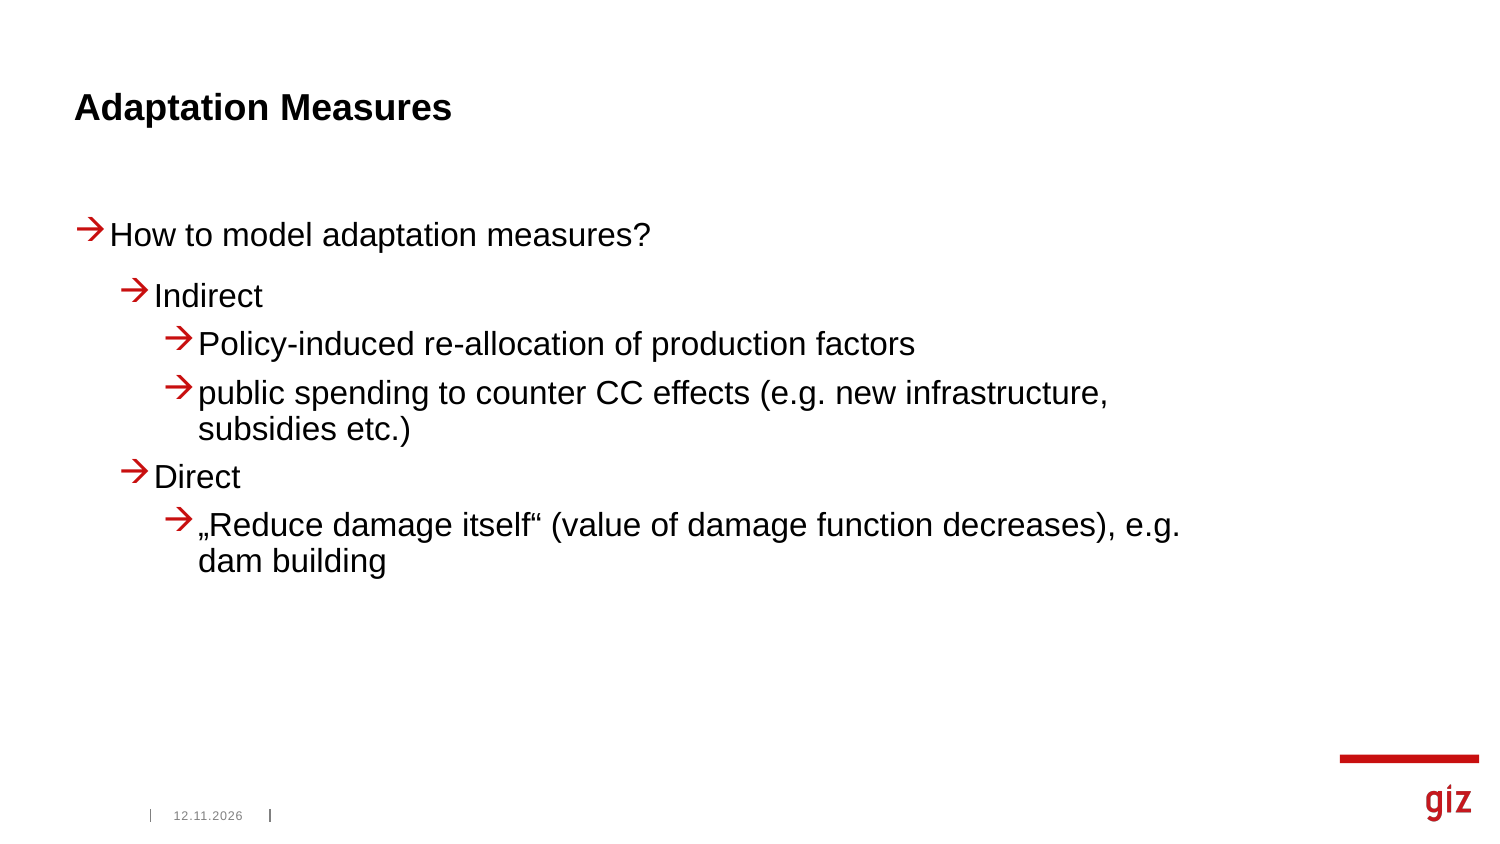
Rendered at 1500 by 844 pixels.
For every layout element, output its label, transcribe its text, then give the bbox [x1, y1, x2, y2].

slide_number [173, 808, 262, 824]
picture [1425, 783, 1477, 823]
title Adaptation Measures [73, 39, 1251, 129]
list How to model adaptation measures? Indirect Policy-induced re-allocation of production factors public spending to counter CC effects (e.g. new infrastructure, subsidies etc.) Direct „Reduce damage itself“ (value of damage function decreases), e.g. dam building Model Description [74, 213, 1228, 725]
